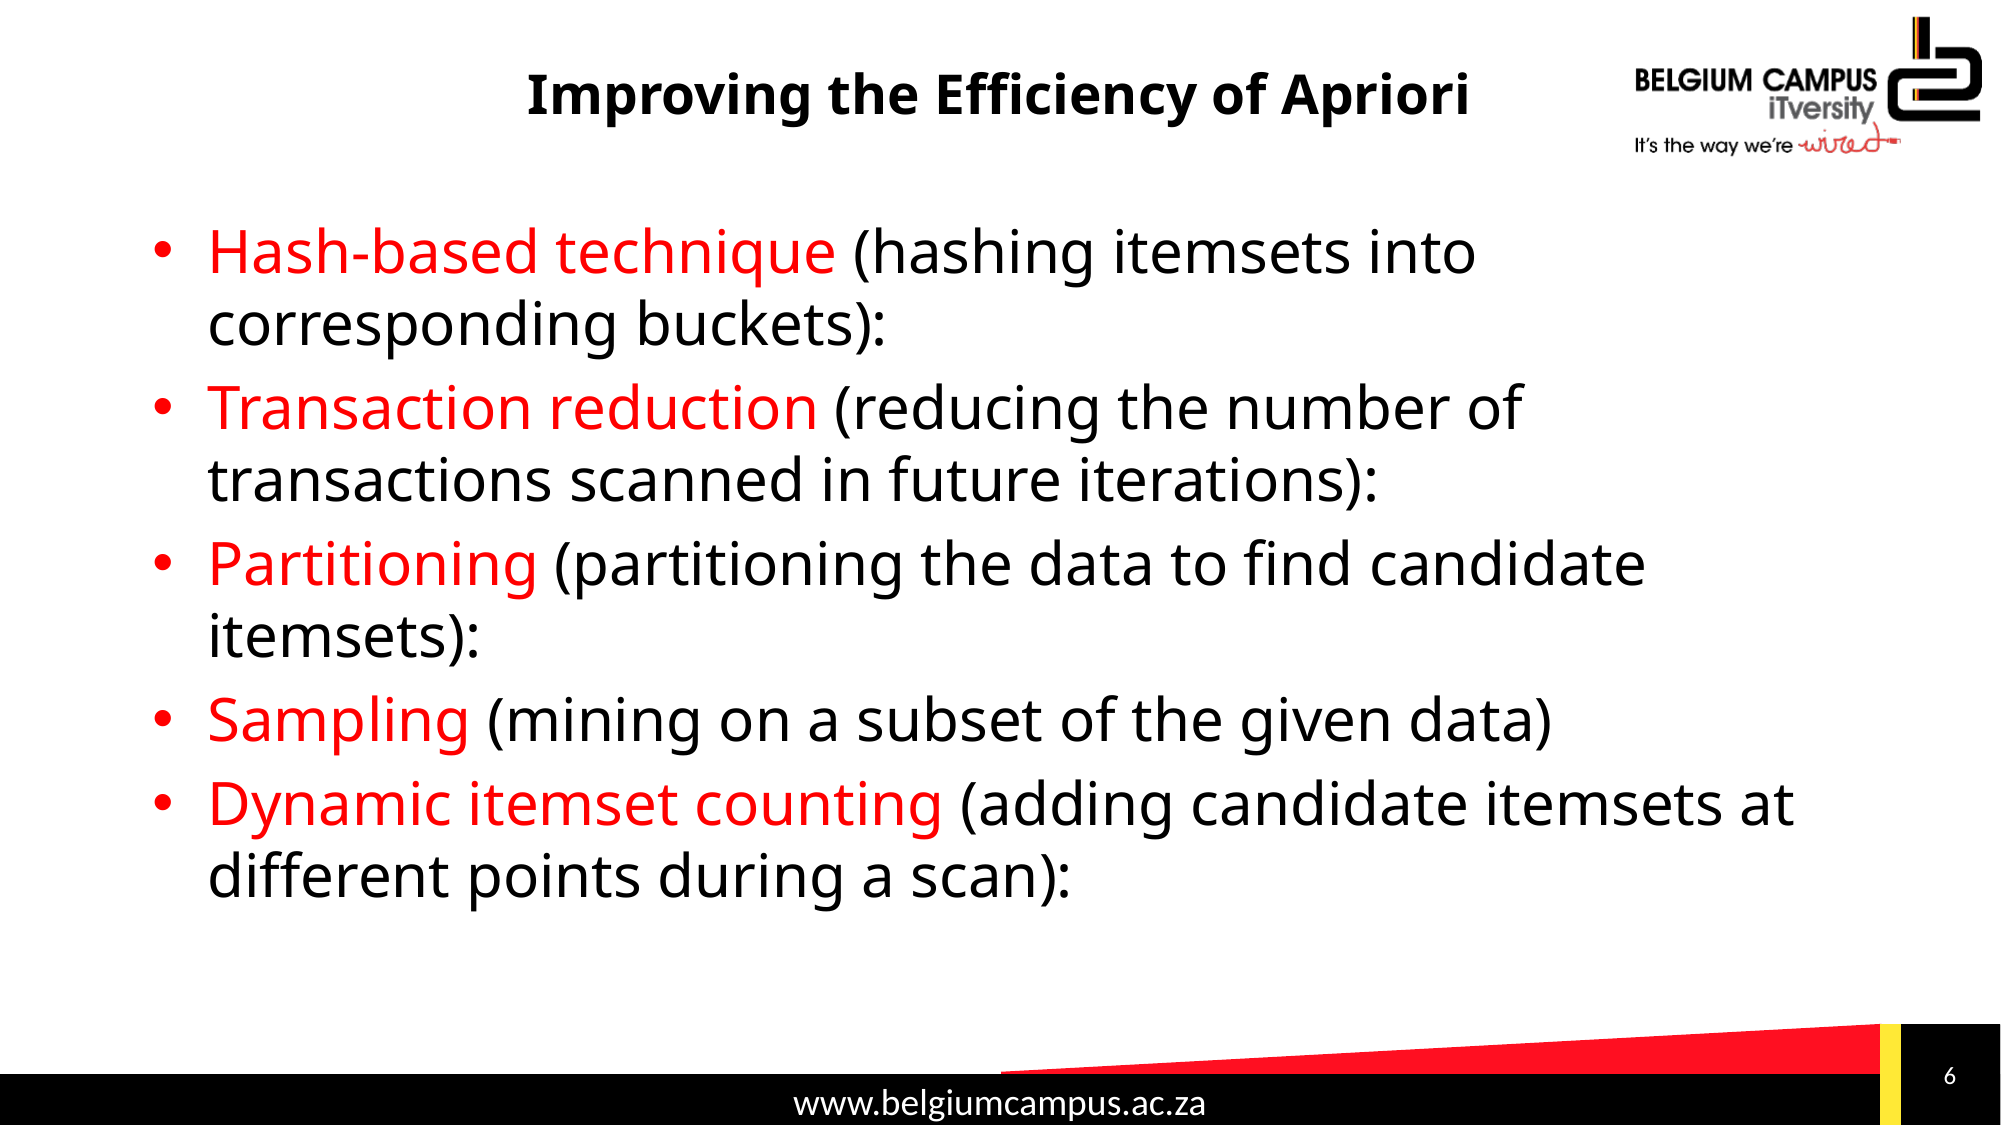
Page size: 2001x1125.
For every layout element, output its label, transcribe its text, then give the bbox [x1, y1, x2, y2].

list Hash-based technique (hashing itemsets into corresponding buckets): Transaction reduction (reducing the number of transactions scanned in future iterations): Partitioning (partitioning the data to find candidate itemsets): Sampling (mining on a subset of the given data) Dynamic itemset counting (adding candidate itemsets at different points during a scan): [137, 205, 1863, 920]
picture [1631, 0, 1986, 198]
title Improving the Efficiency of Apriori [137, 59, 1863, 135]
